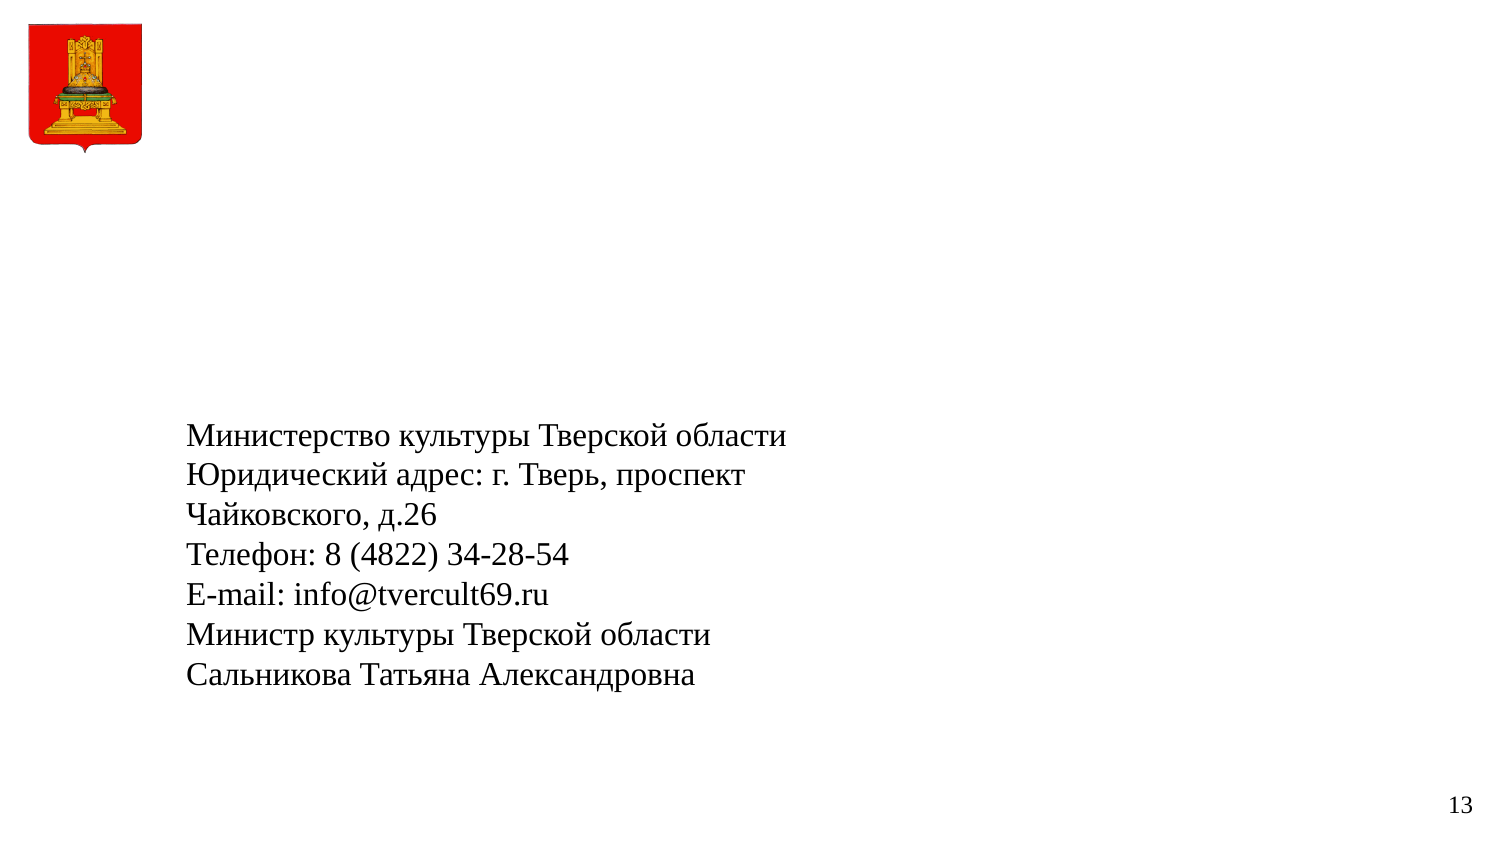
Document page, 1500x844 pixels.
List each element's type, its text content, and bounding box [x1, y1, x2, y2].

slide_number 13 [1221, 780, 1485, 826]
text_box Министерство культуры Тверской области Юридический адрес: г. Тверь, проспект Чайковского, д.26 Телефон: 8 (4822) 34-28-54 E-mail: info@tvercult69.ru Министр культуры Тверской области Сальникова Татьяна Александровна [171, 405, 916, 700]
picture [25, 17, 150, 160]
